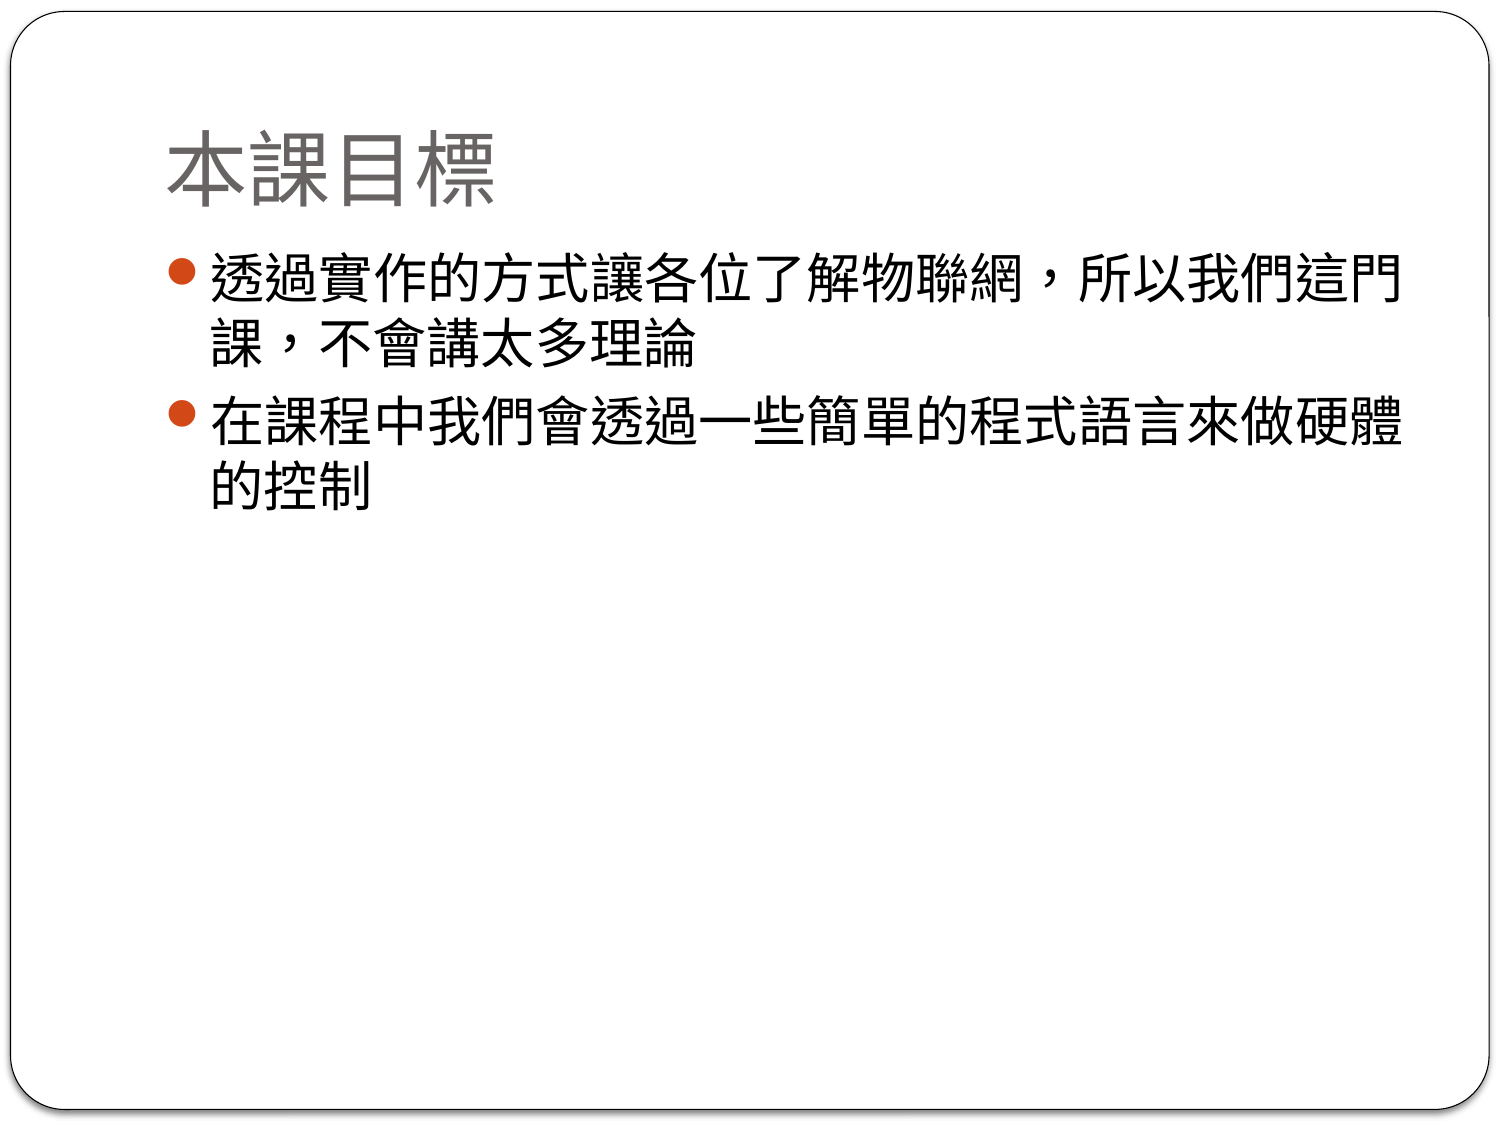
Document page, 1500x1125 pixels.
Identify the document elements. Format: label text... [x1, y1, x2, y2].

title 本課目標 [150, 45, 1425, 233]
list 透過實作的方式讓各位了解物聯網，所以我們這門課，不會講太多理論 在課程中我們會透過一些簡單的程式語言來做硬體的控制 [150, 237, 1425, 988]
